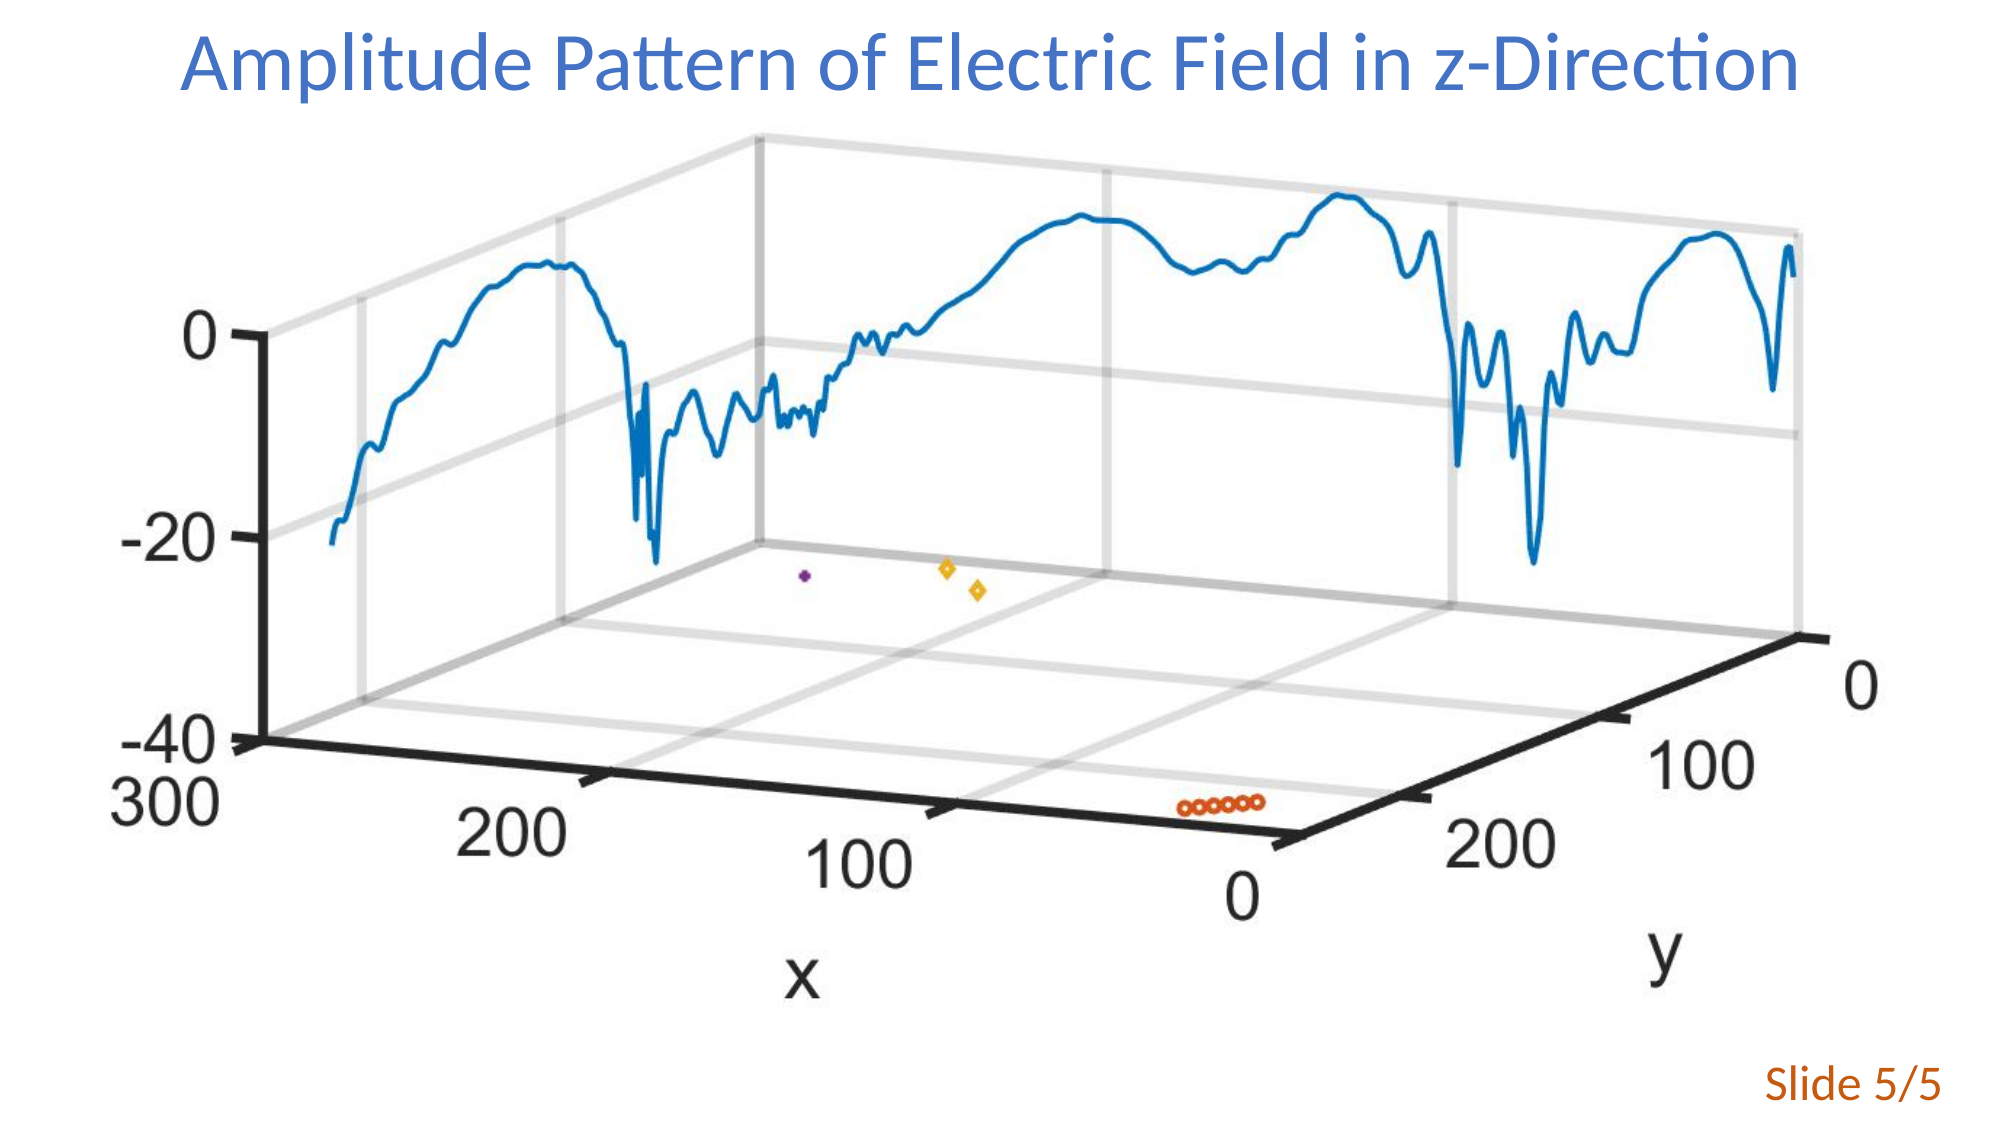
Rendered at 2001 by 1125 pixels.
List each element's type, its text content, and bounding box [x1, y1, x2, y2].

picture [89, 112, 1911, 1013]
text_box Amplitude Pattern of Electric Field in z-Direction [166, 0, 1834, 112]
